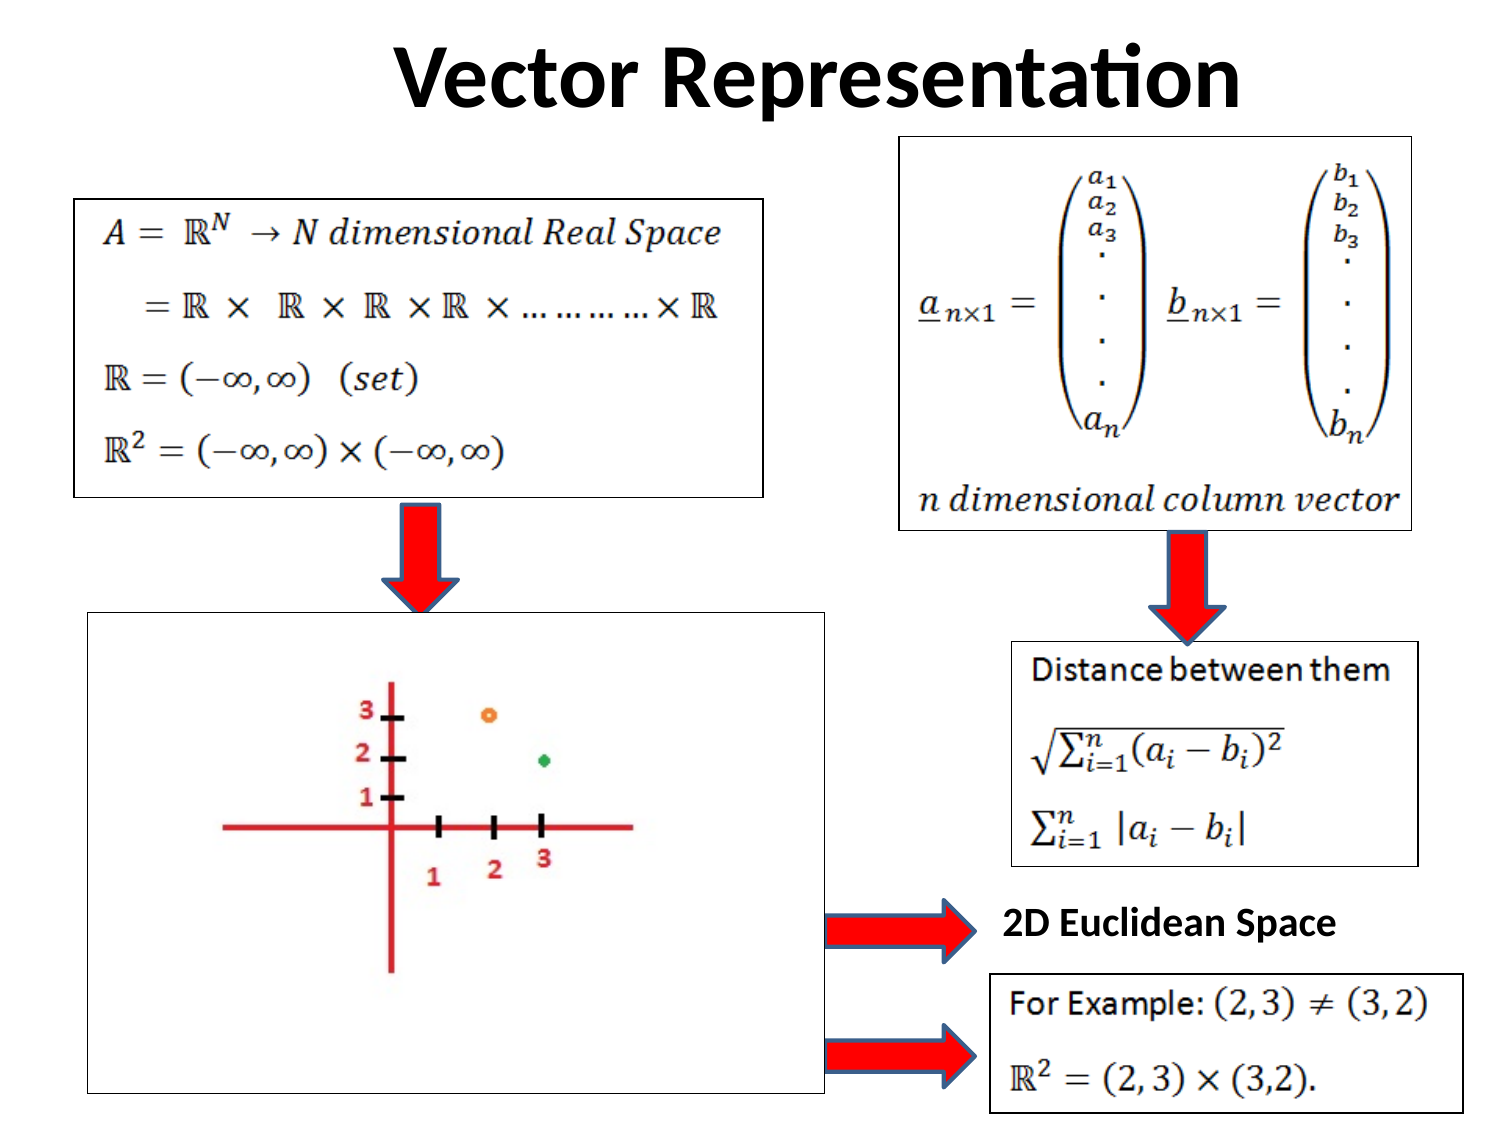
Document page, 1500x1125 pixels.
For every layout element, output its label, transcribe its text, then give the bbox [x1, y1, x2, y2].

text_box 2D Euclidean Space [987, 887, 1363, 953]
text_box [829, 1023, 978, 1090]
picture [74, 199, 763, 498]
title Vector Representation [237, 0, 1400, 155]
picture [899, 137, 1412, 530]
picture [87, 612, 826, 1094]
picture [1012, 641, 1418, 866]
text_box [1147, 539, 1227, 640]
picture [990, 974, 1463, 1113]
text_box [829, 898, 978, 965]
text_box [381, 506, 460, 610]
